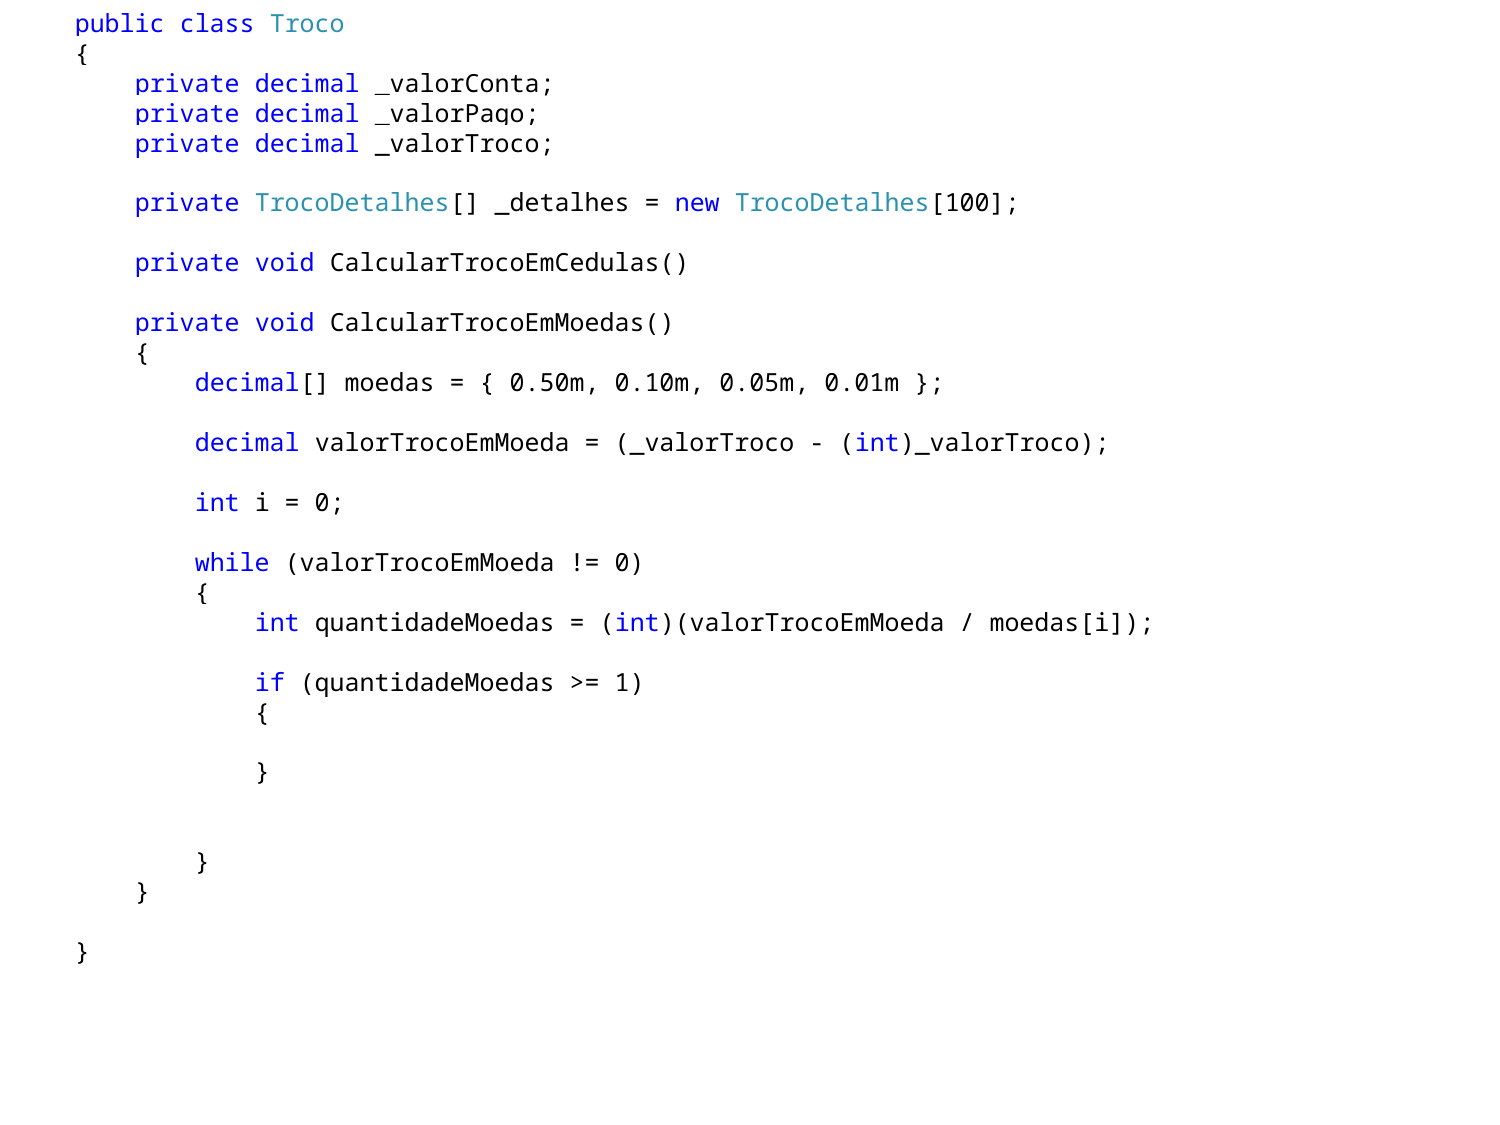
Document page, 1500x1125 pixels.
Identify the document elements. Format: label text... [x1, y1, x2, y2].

text_box public class Troco { private decimal _valorConta; private decimal _valorPago; private decimal _valorTroco; private TrocoDetalhes[] _detalhes = new TrocoDetalhes[100]; private void CalcularTrocoEmCedulas() private void CalcularTrocoEmMoedas() { decimal[] moedas = { 0.50m, 0.10m, 0.05m, 0.01m }; decimal valorTrocoEmMoeda = (_valorTroco - (int)_valorTroco); int i = 0; while (valorTrocoEmMoeda != 0) { int quantidadeMoedas = (int)(valorTrocoEmMoeda / moedas[i]); if (quantidadeMoedas >= 1) { } } } } [0, 0, 1464, 973]
